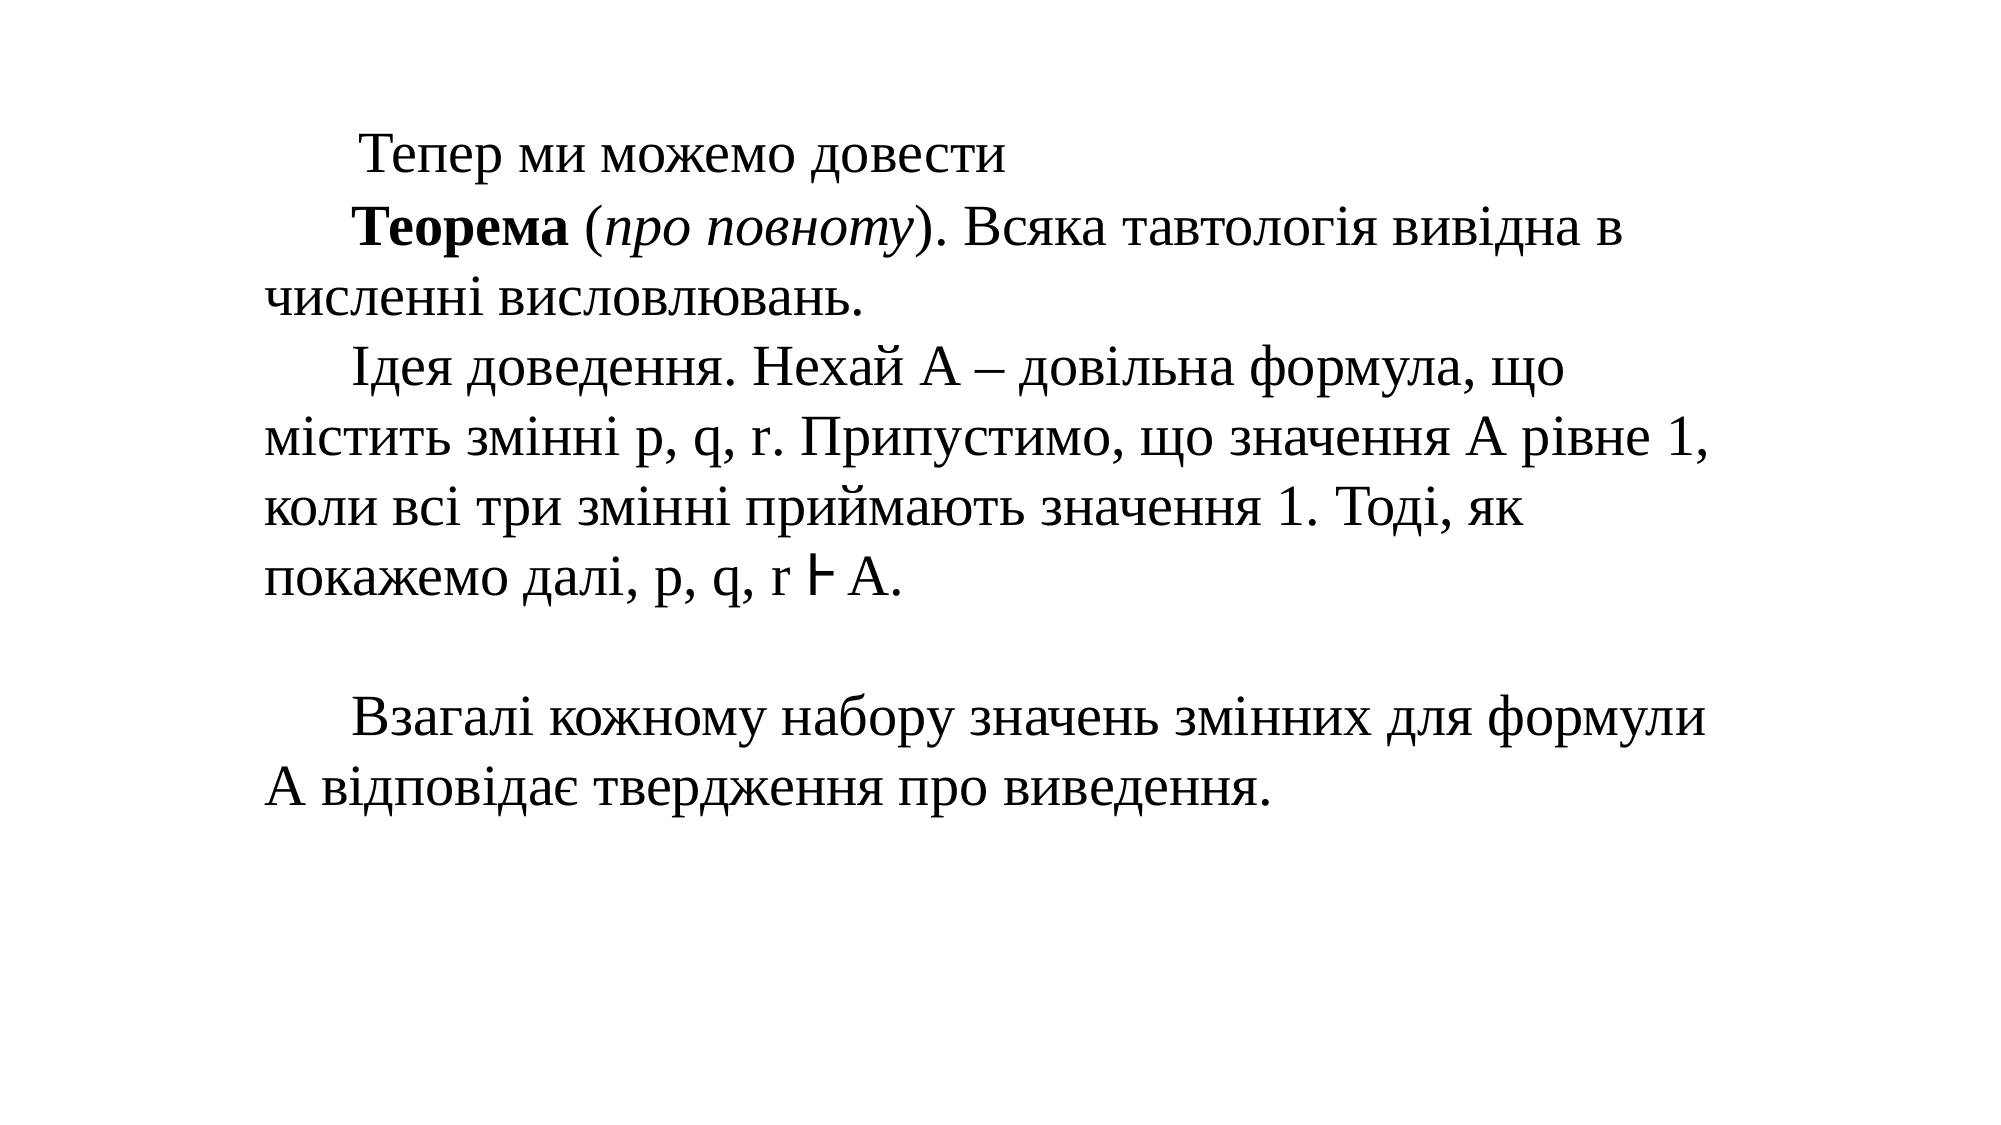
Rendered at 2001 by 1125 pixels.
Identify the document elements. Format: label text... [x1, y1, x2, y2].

text_box Тепер ми можемо довести Теорема (про повноту). Всяка тавтологія вивідна в численні висловлювань. Ідея доведення. Нехай А – довільна формула, що містить змінні p, q, r. Припустимо, що значення А рівне 1, коли всі три змінні приймають значення 1. Тоді, як покажемо далі, p, q, r Ⱶ A. Взагалі кожному набору значень змінних для формули А відповідає твердження про виведення. [249, 0, 1750, 825]
